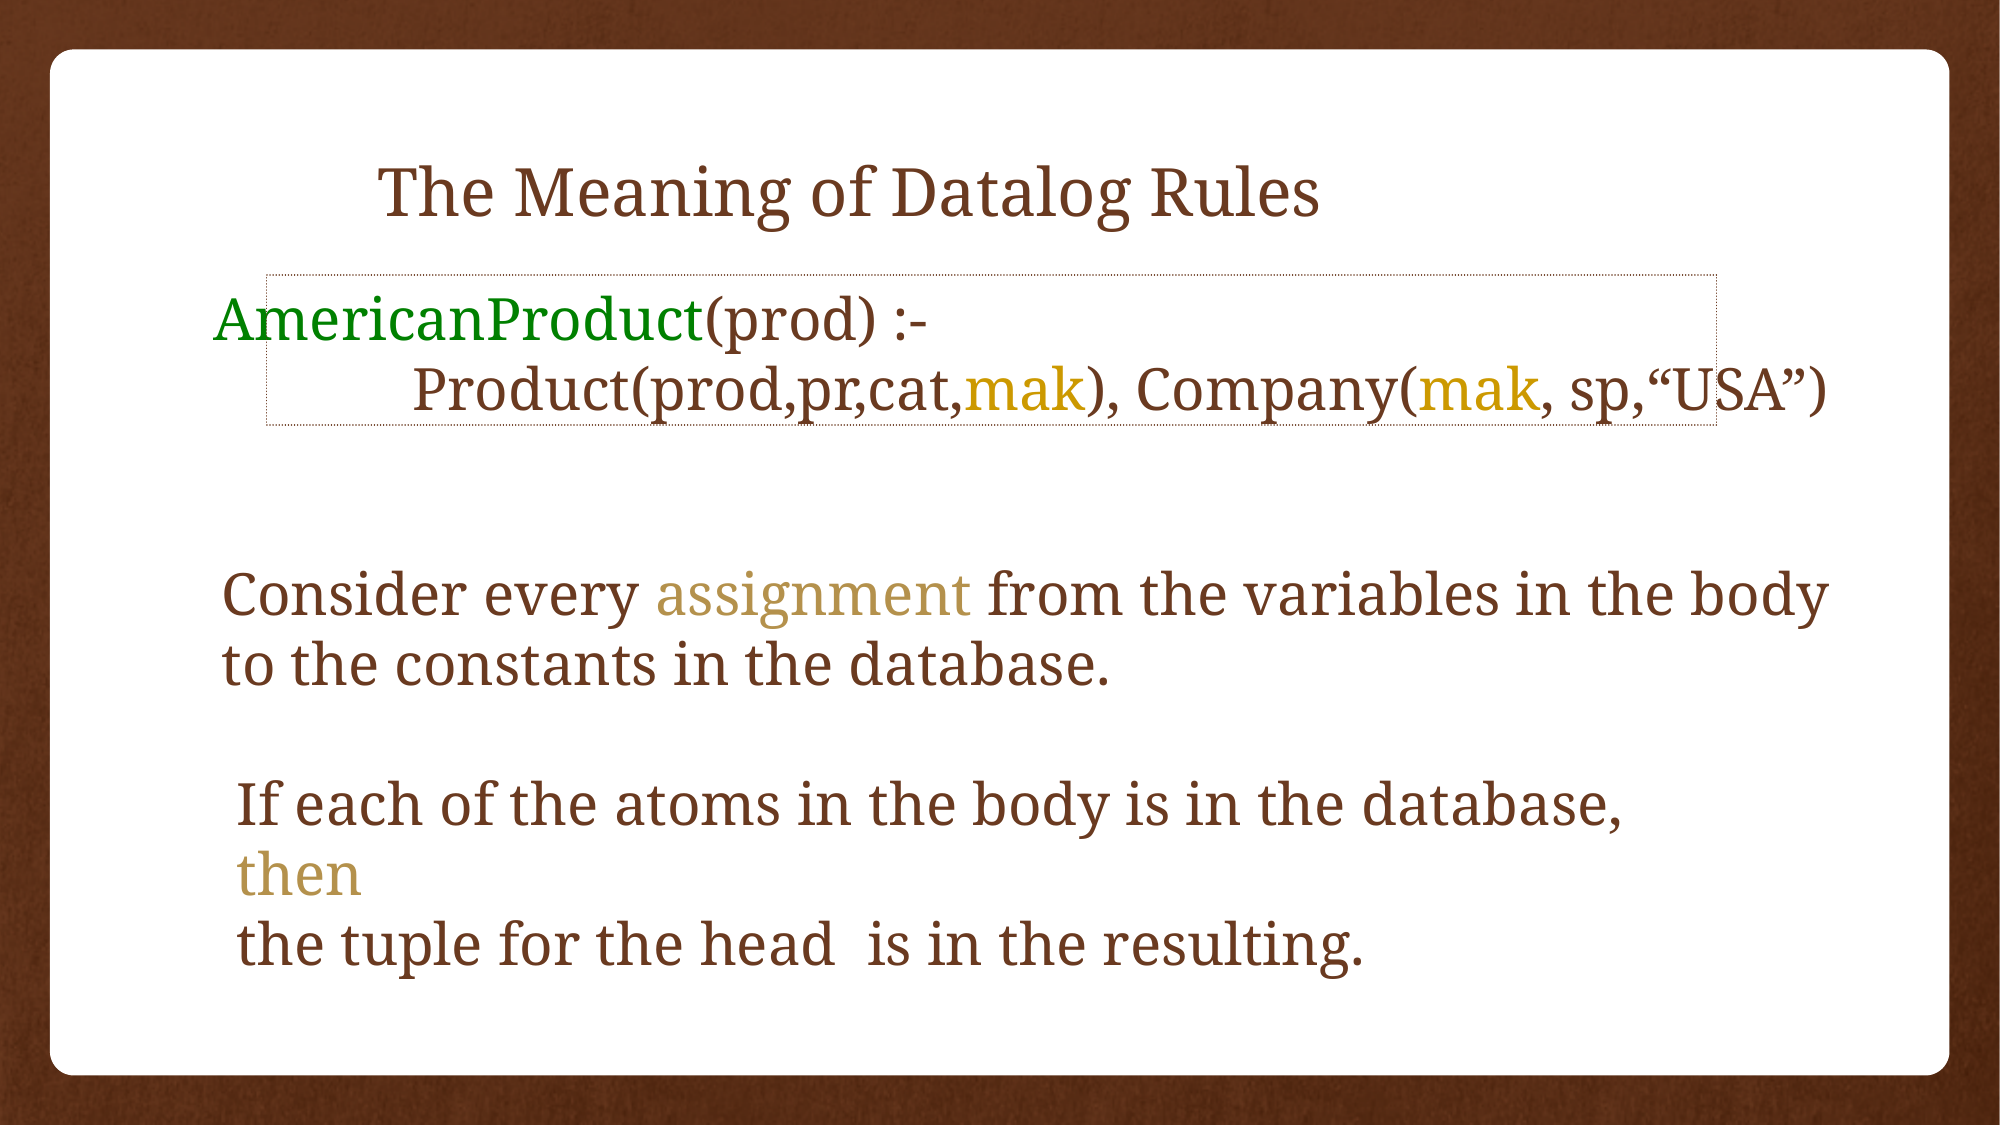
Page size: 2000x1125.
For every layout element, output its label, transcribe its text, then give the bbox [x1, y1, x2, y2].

text_box [266, 274, 1717, 425]
title The Meaning of Datalog Rules [362, 50, 1638, 238]
text_box AmericanProduct(prod) :- Product(prod,pr,cat,mak), Company(mak, sp,“USA”) [199, 274, 1844, 430]
text_box Consider every assignment from the variables in the body to the constants in the database. If each of the atoms in the body is in the database, then the tuple for the head is in the resulting. [206, 549, 1845, 985]
